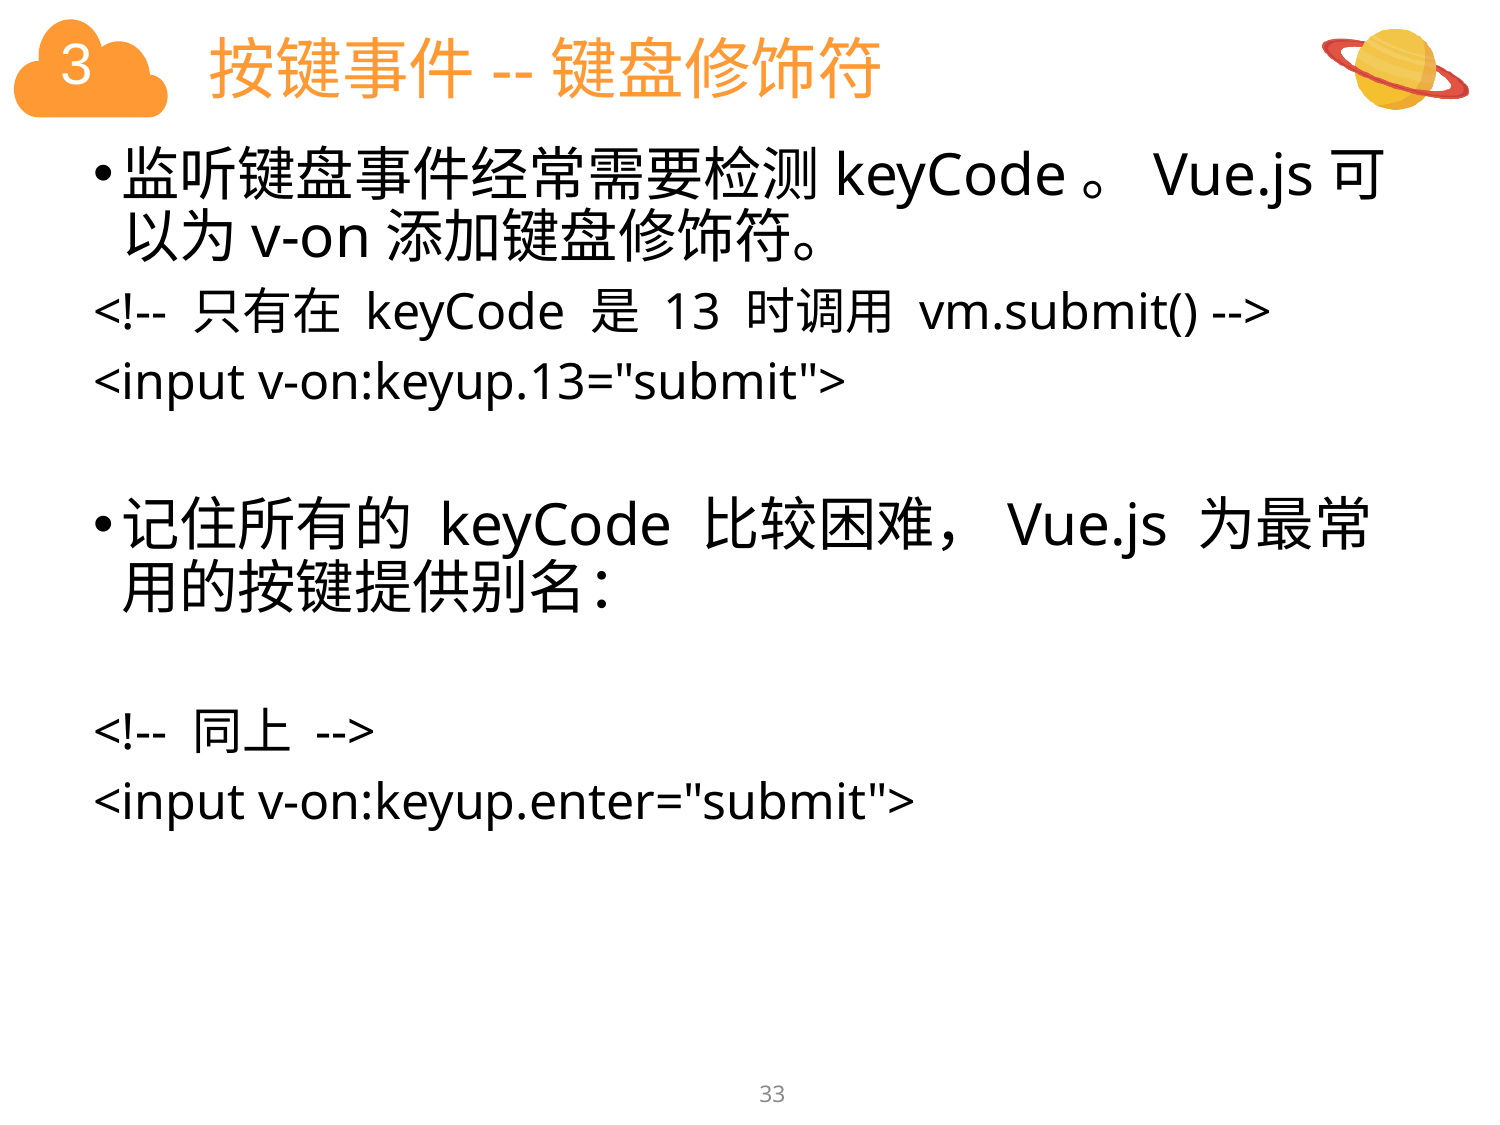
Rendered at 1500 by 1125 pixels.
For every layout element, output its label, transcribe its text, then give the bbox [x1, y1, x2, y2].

picture [1355, 24, 1469, 114]
list 监听键盘事件经常需要检测keyCode。Vue.js可以为v-on添加键盘修饰符。 <!-- 只有在 keyCode 是 13 时调用 vm.submit() --> <input v-on:keyup.13="submit"> 记住所有的 keyCode 比较困难，Vue.js 为最常用的按键提供别名： <!-- 同上 --> <input v-on:keyup.enter="submit"> [78, 137, 1416, 444]
slide_number 33 [712, 1064, 833, 1125]
title 按键事件--键盘修饰符 [193, 17, 1355, 127]
